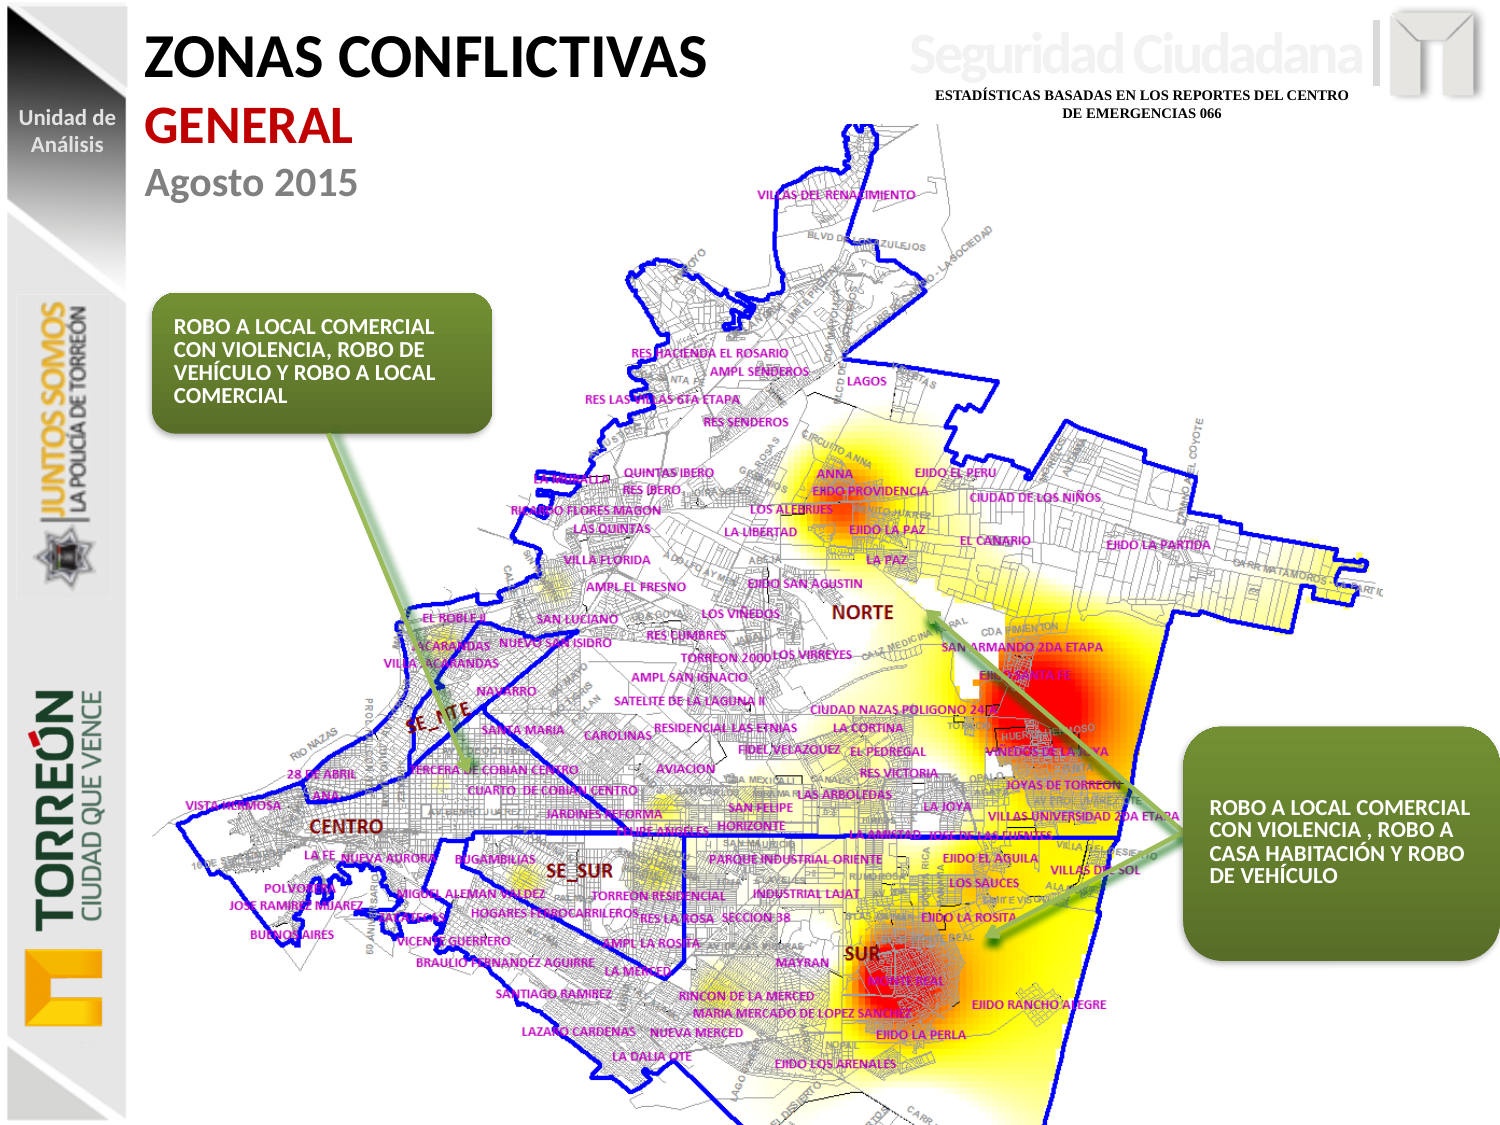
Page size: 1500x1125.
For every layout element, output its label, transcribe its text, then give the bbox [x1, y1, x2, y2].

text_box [984, 831, 1178, 938]
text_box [925, 609, 1184, 833]
text_box ZONAS CONFLICTIVAS GENERAL Agosto 2015 [129, 7, 724, 212]
picture [152, 123, 1383, 1125]
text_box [152, 292, 493, 434]
picture [6, 2, 134, 1125]
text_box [228, 532, 569, 675]
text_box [1183, 726, 1500, 962]
